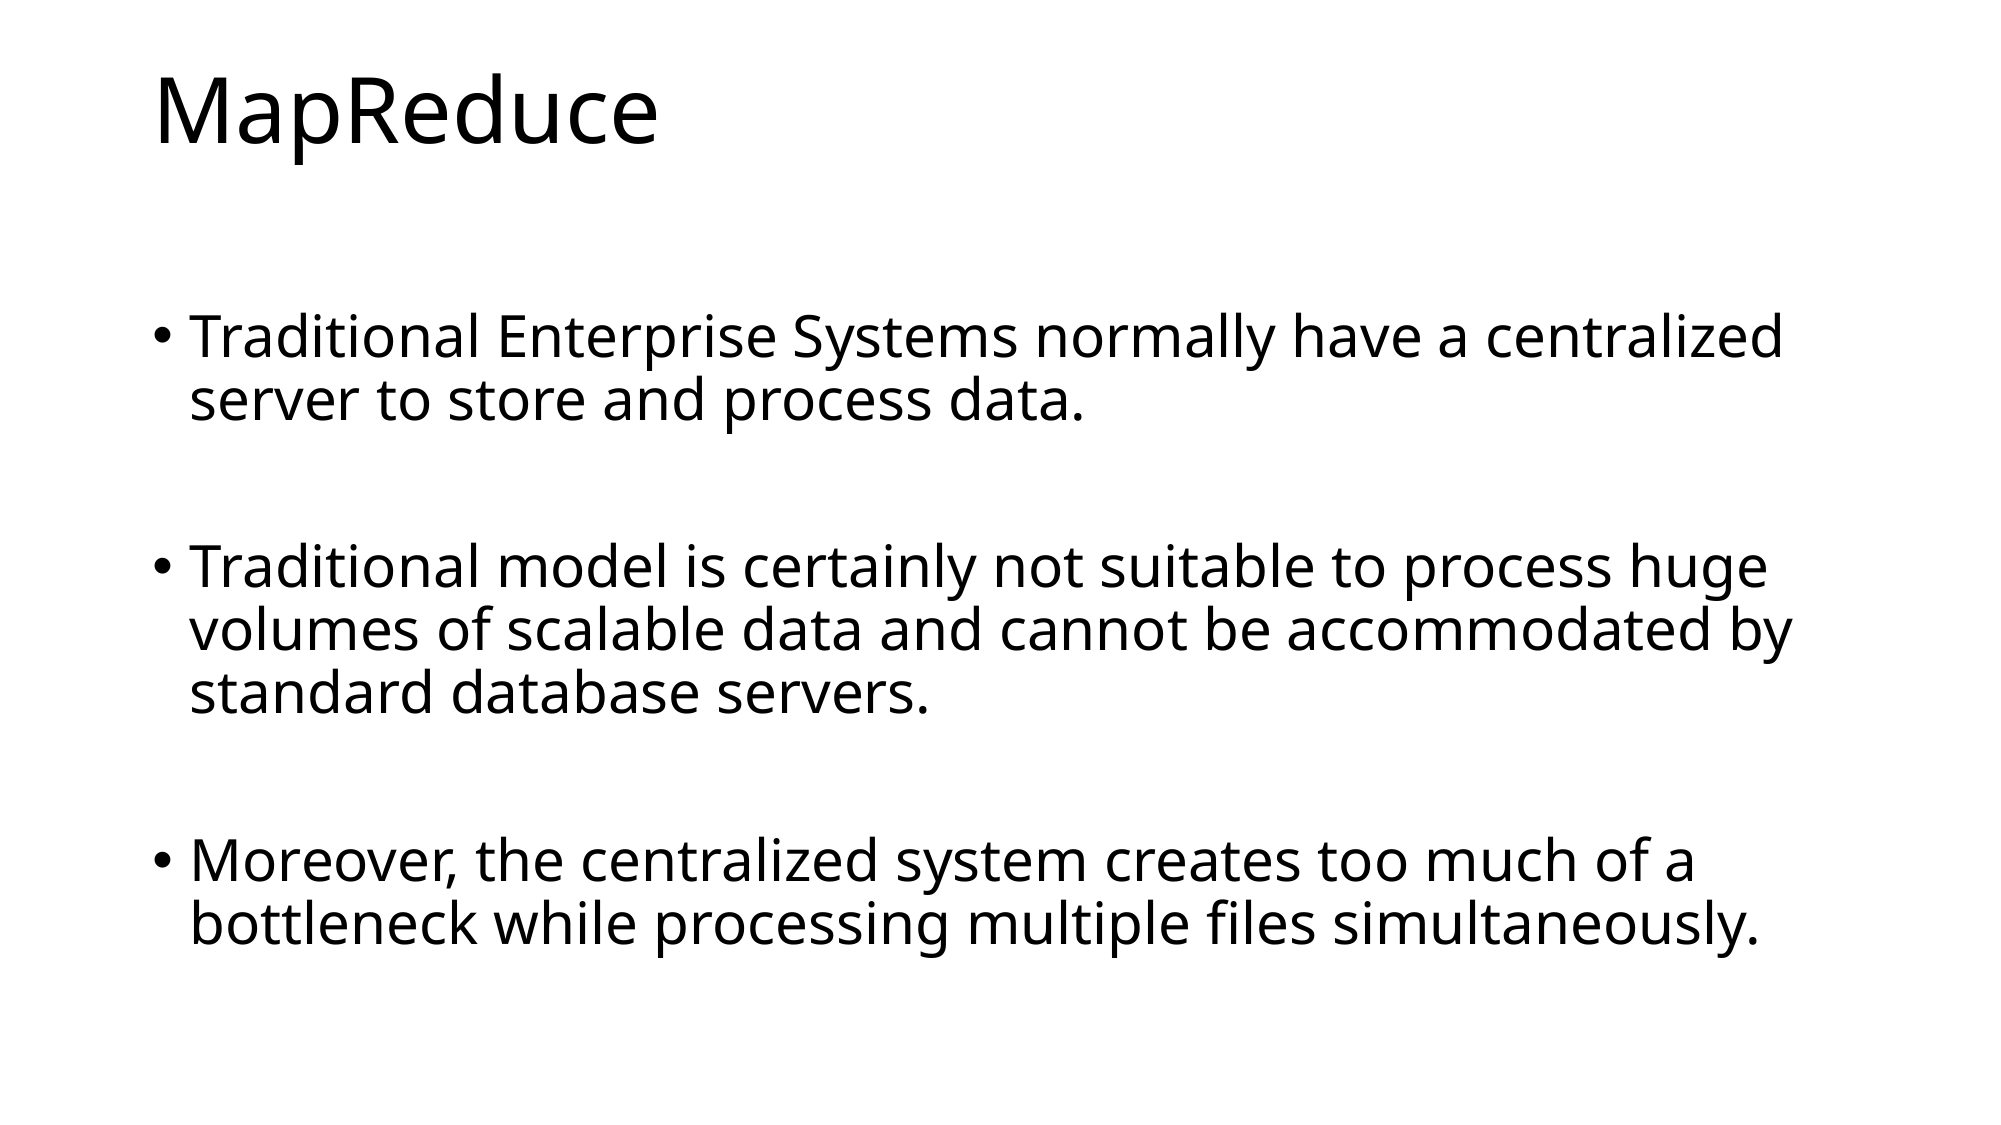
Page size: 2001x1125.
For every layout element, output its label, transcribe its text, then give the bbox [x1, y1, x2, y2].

title MapReduce [137, 59, 1863, 278]
list Traditional Enterprise Systems normally have a centralized server to store and process data. Traditional model is certainly not suitable to process huge volumes of scalable data and cannot be accommodated by standard database servers. Moreover, the centralized system creates too much of a bottleneck while processing multiple files simultaneously. [137, 299, 1863, 1014]
